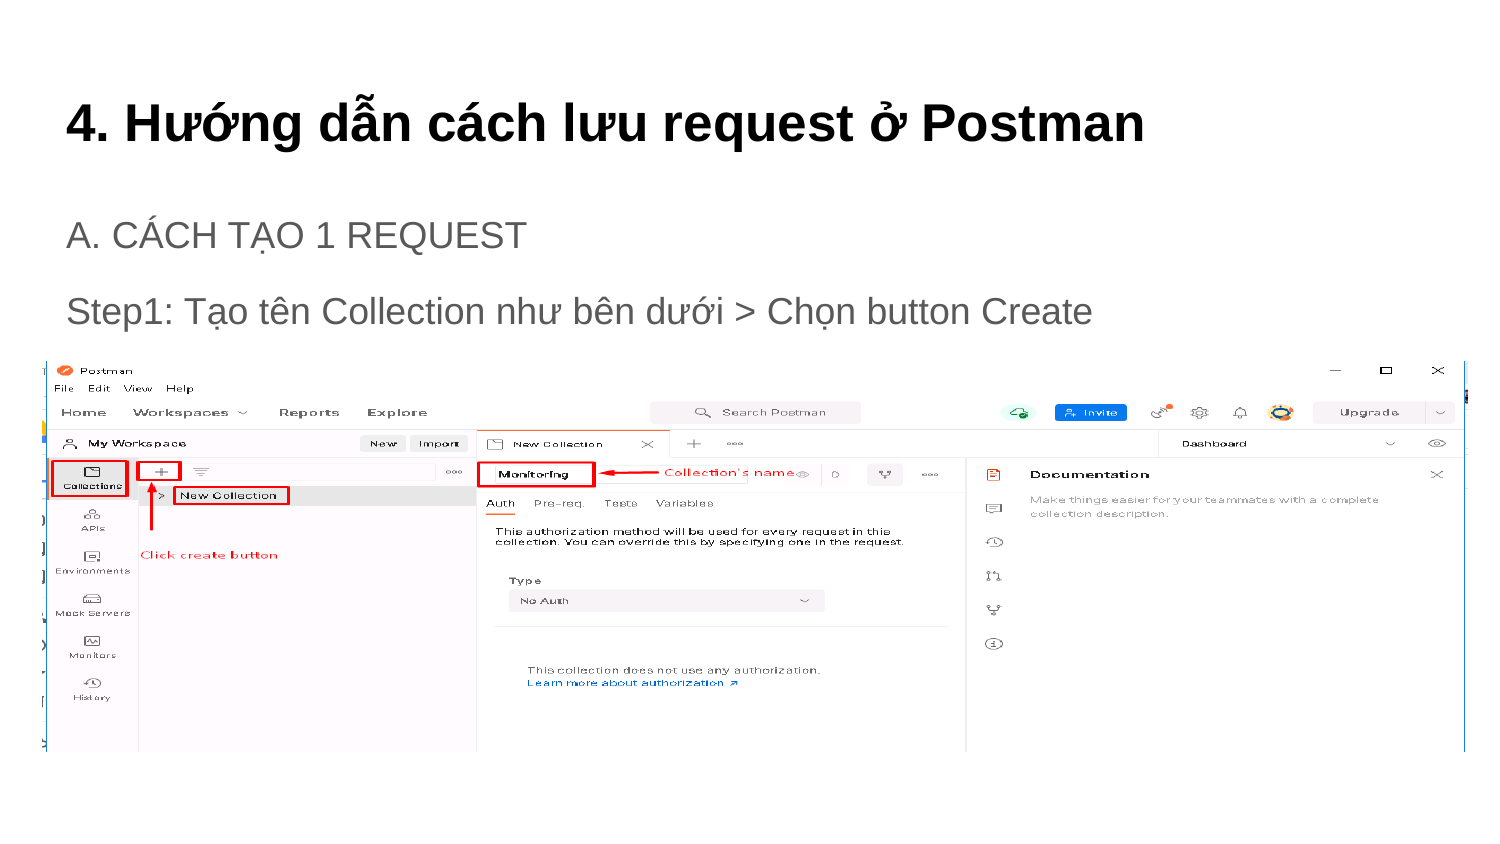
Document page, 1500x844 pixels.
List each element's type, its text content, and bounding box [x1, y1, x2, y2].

picture [42, 361, 1469, 753]
list A. CÁCH TẠO 1 REQUEST Step1: Tạo tên Collection như bên dưới > Chọn button Create [51, 189, 1449, 360]
title 4. Hướng dẫn cách lưu request ở Postman [51, 72, 1449, 167]
